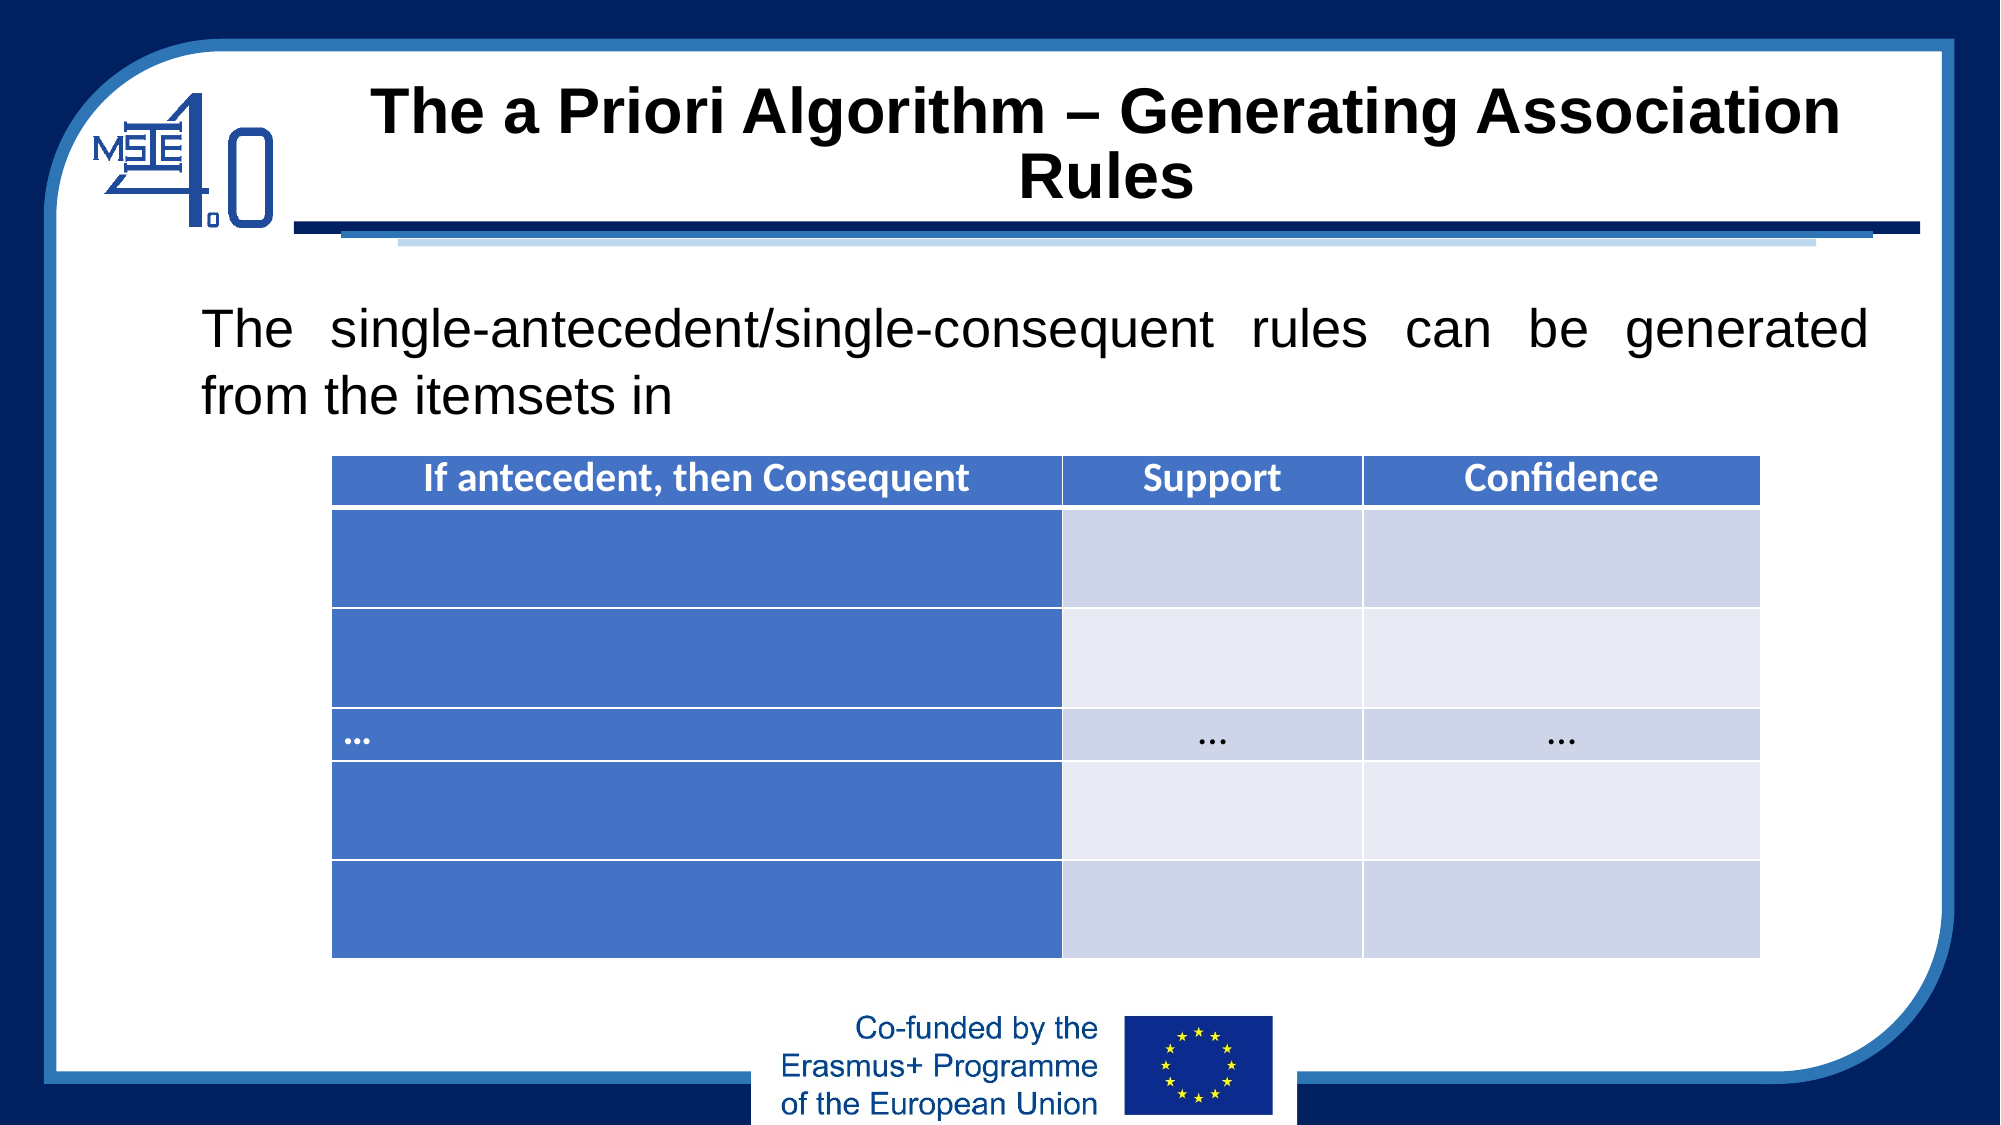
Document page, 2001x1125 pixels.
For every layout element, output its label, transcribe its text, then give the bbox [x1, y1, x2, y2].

title The a Priori Algorithm – Generating Association Rules [294, 73, 1921, 220]
picture [751, 1003, 1298, 1125]
